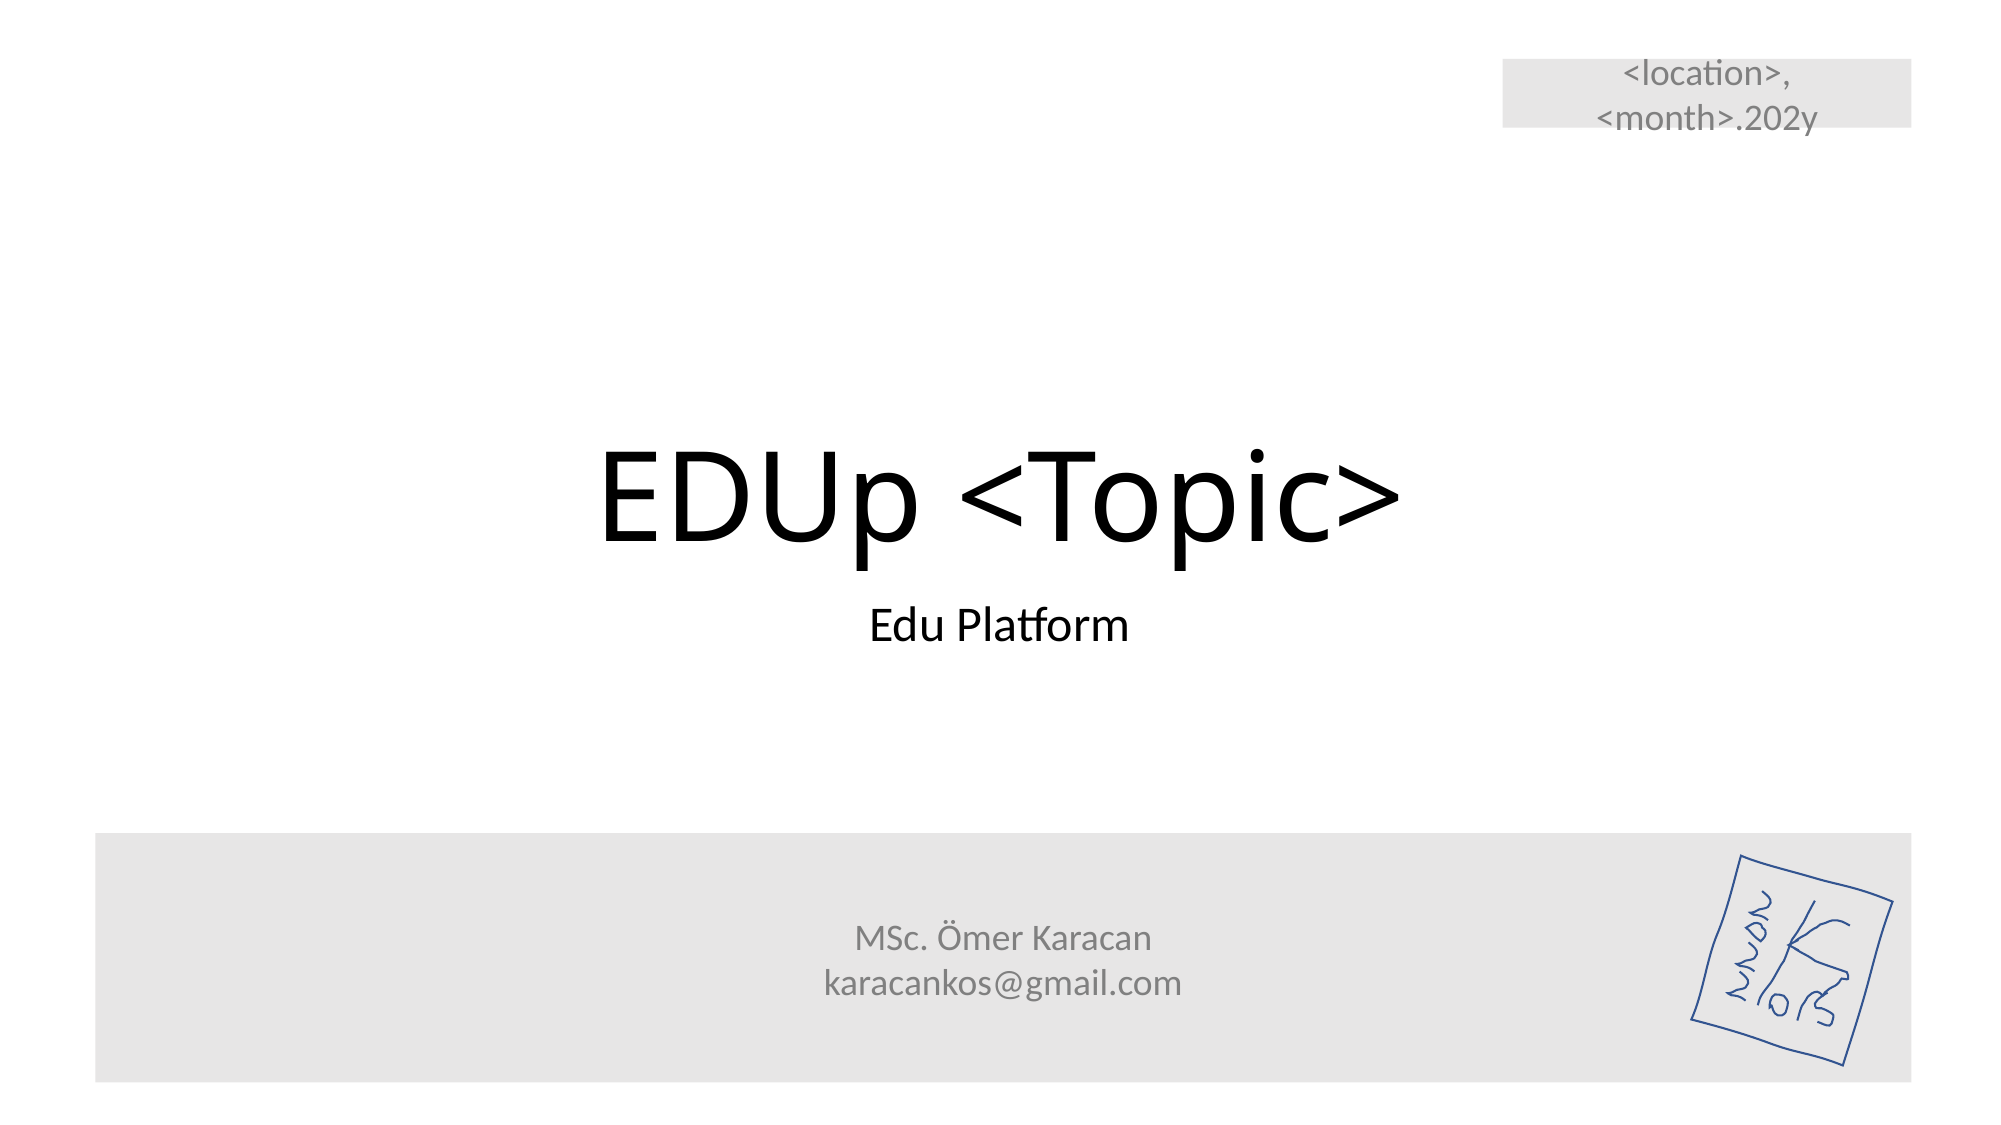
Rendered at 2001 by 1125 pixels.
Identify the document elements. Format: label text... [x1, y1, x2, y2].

text_box <location>, <month>.202y [1502, 58, 1912, 129]
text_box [1712, 874, 1872, 1047]
text_box MSc. Ömer Karacan karacankos@gmail.com [94, 832, 1912, 1083]
title EDUp <Topic> [249, 184, 1750, 576]
subtitle Edu Platform [249, 590, 1750, 863]
